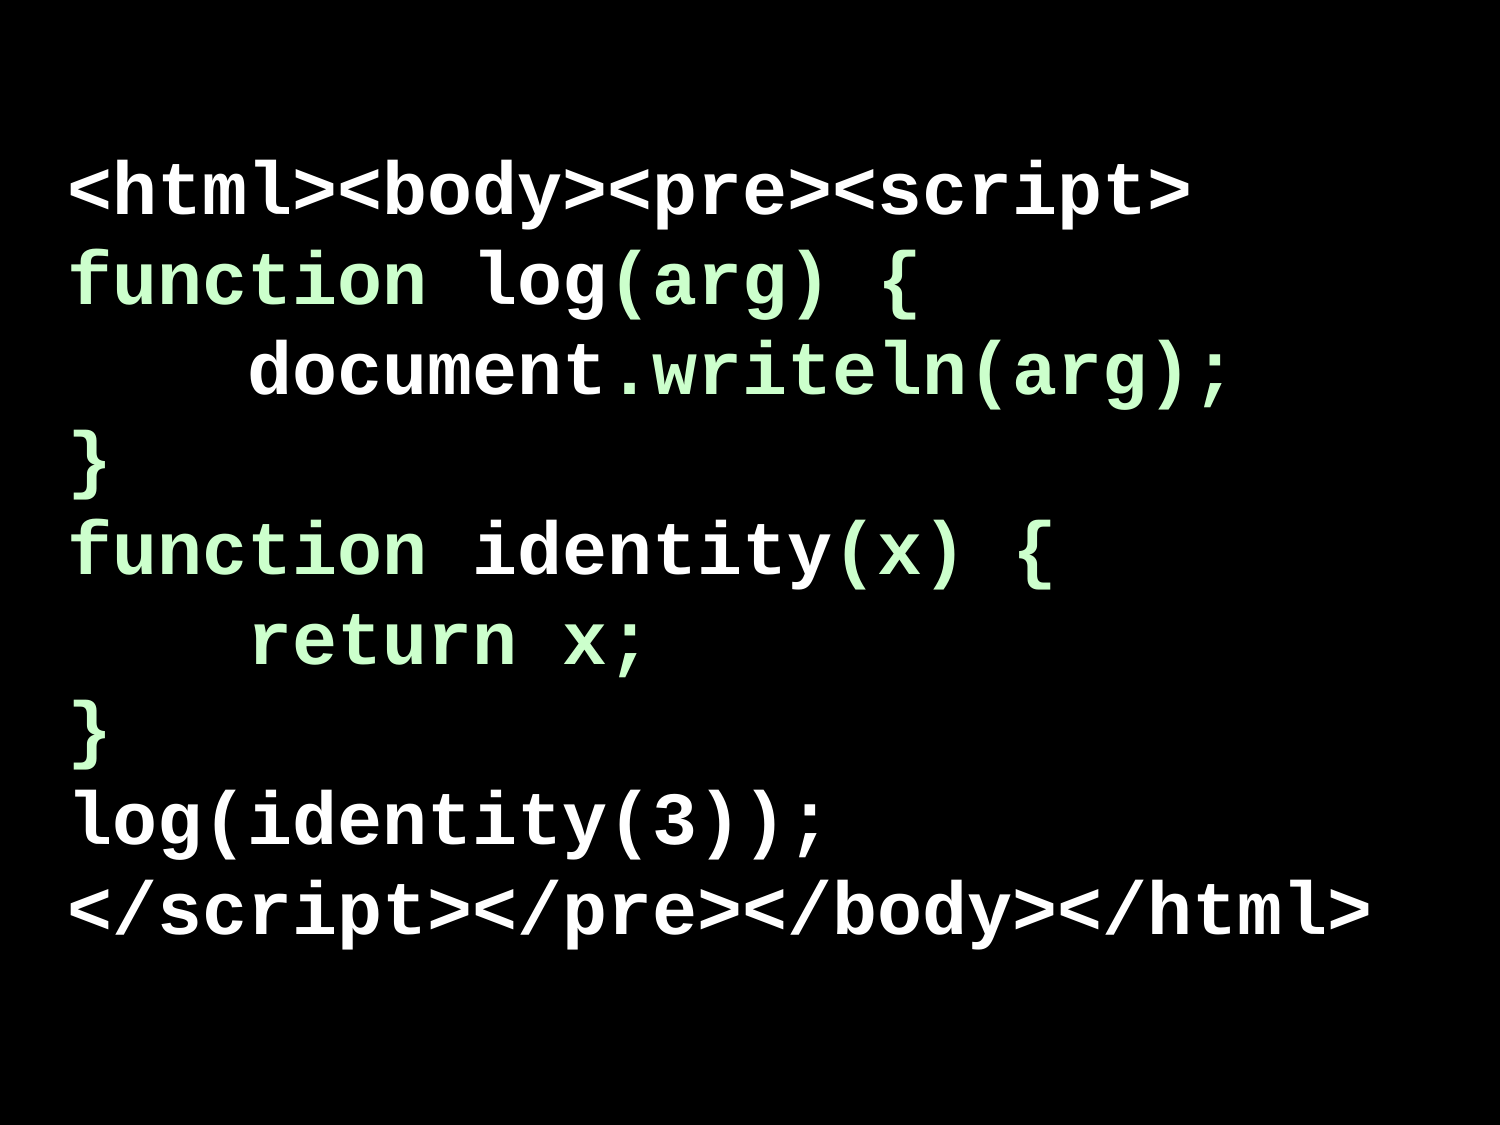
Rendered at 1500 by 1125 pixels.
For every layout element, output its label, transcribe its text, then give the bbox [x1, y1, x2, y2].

list <html><body><pre><script> function log(arg) { document.writeln(arg); } function identity(x) { return x; } log(identity(3)); </script></pre></body></html> [52, 48, 1500, 1101]
